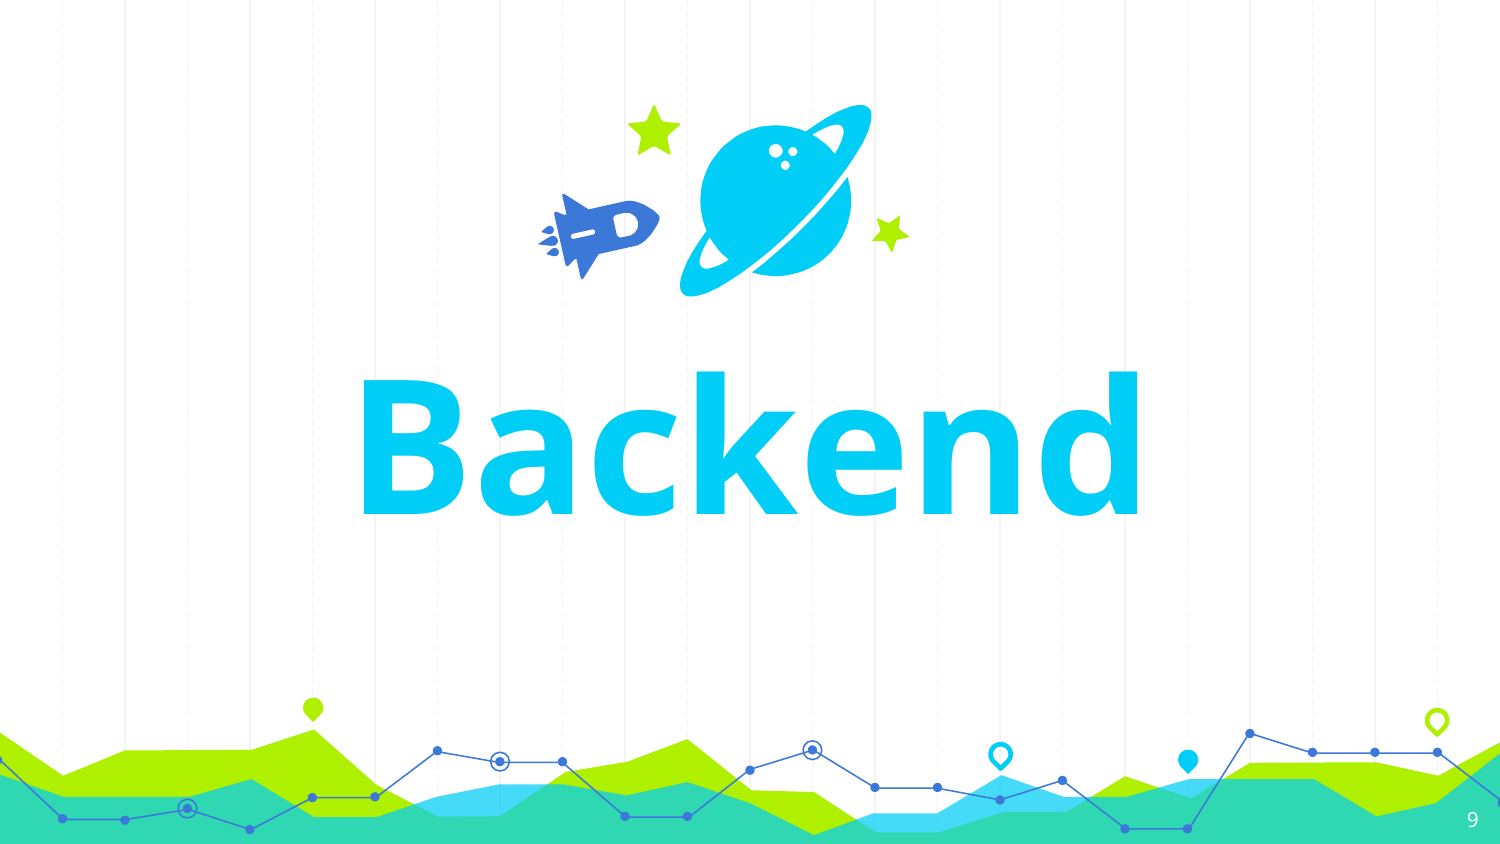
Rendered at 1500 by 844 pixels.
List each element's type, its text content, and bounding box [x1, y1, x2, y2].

text_box [628, 105, 674, 155]
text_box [547, 182, 645, 280]
slide_number 9 [1403, 791, 1494, 844]
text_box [679, 104, 872, 297]
text_box [877, 215, 909, 253]
title Backend [112, 376, 1388, 567]
